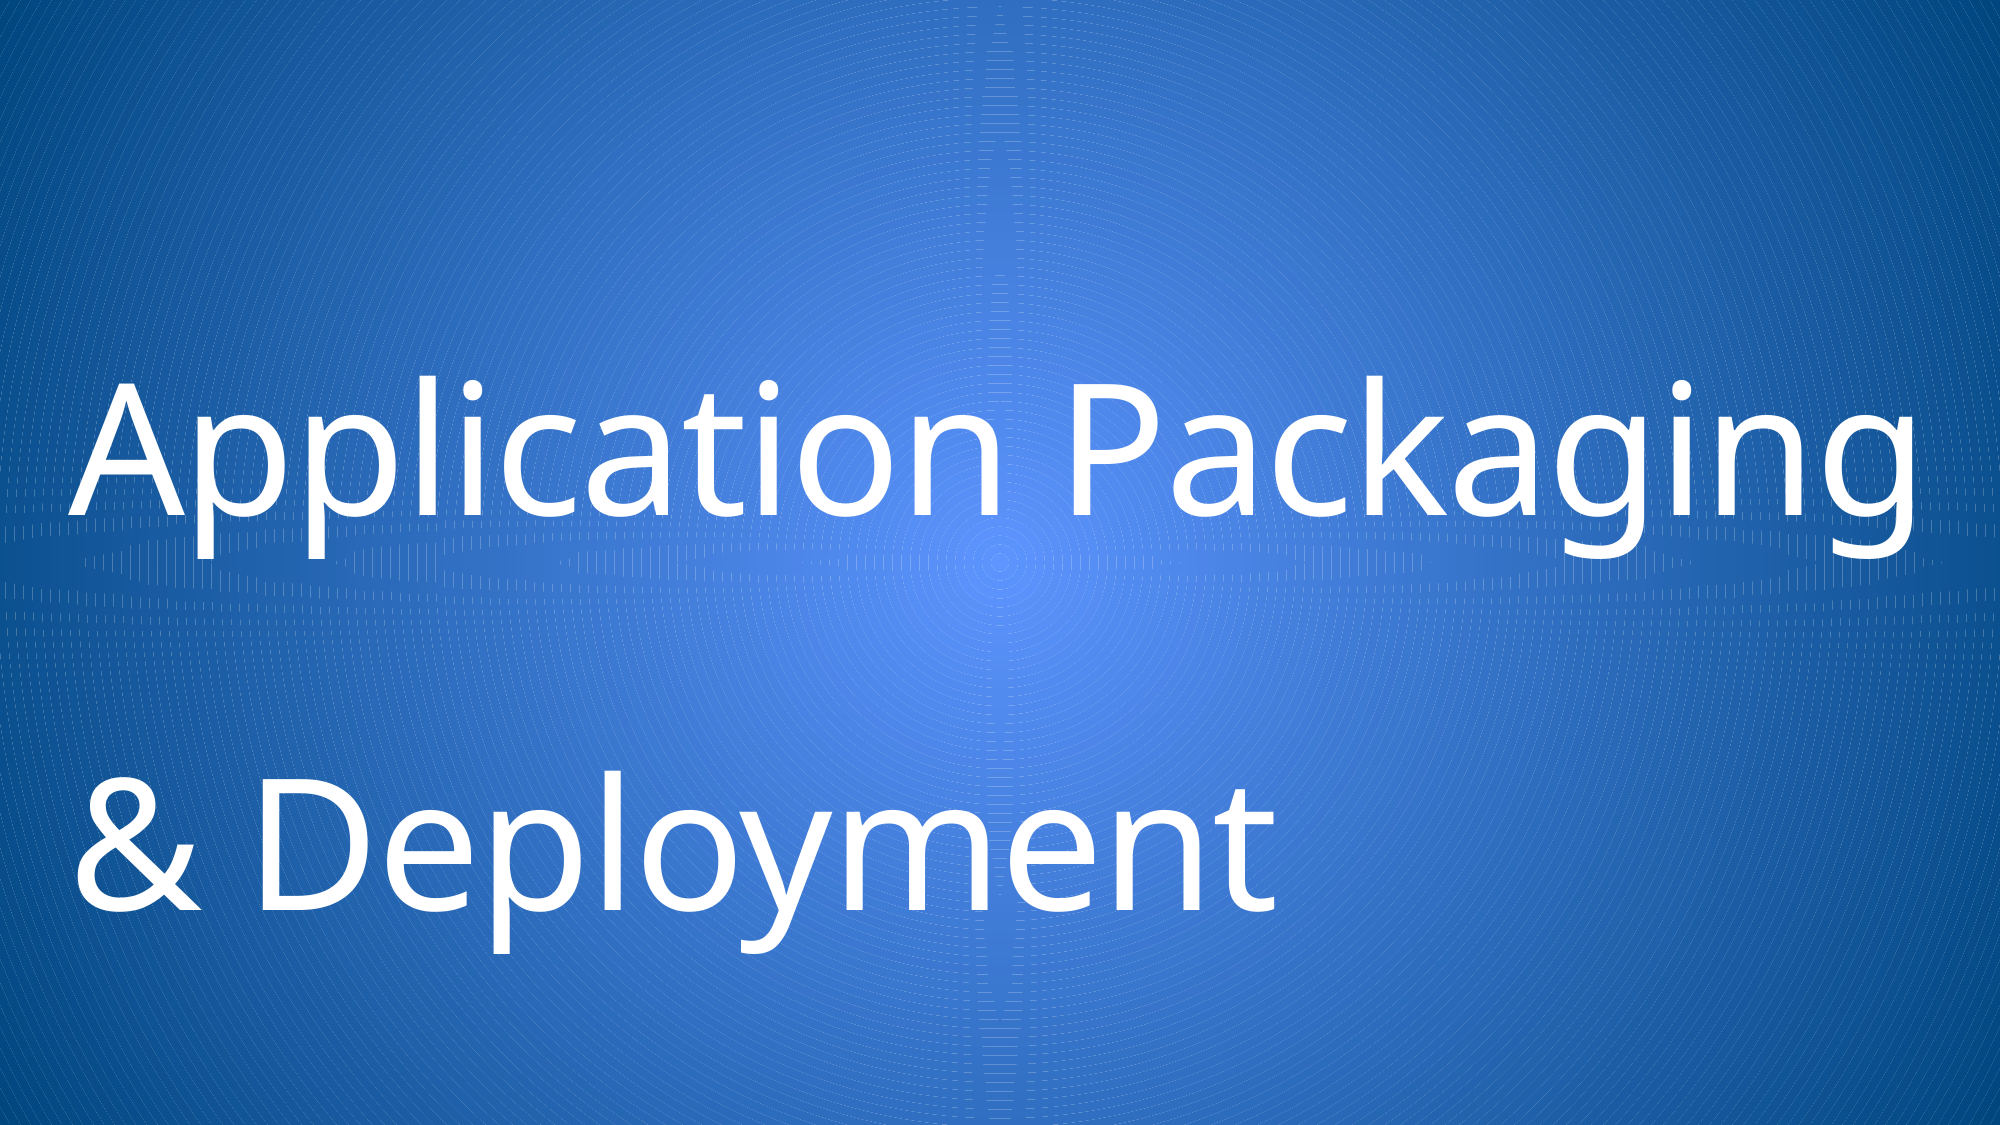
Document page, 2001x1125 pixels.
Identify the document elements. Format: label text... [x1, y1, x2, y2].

title Application Packaging & Deployment [44, 341, 1956, 772]
